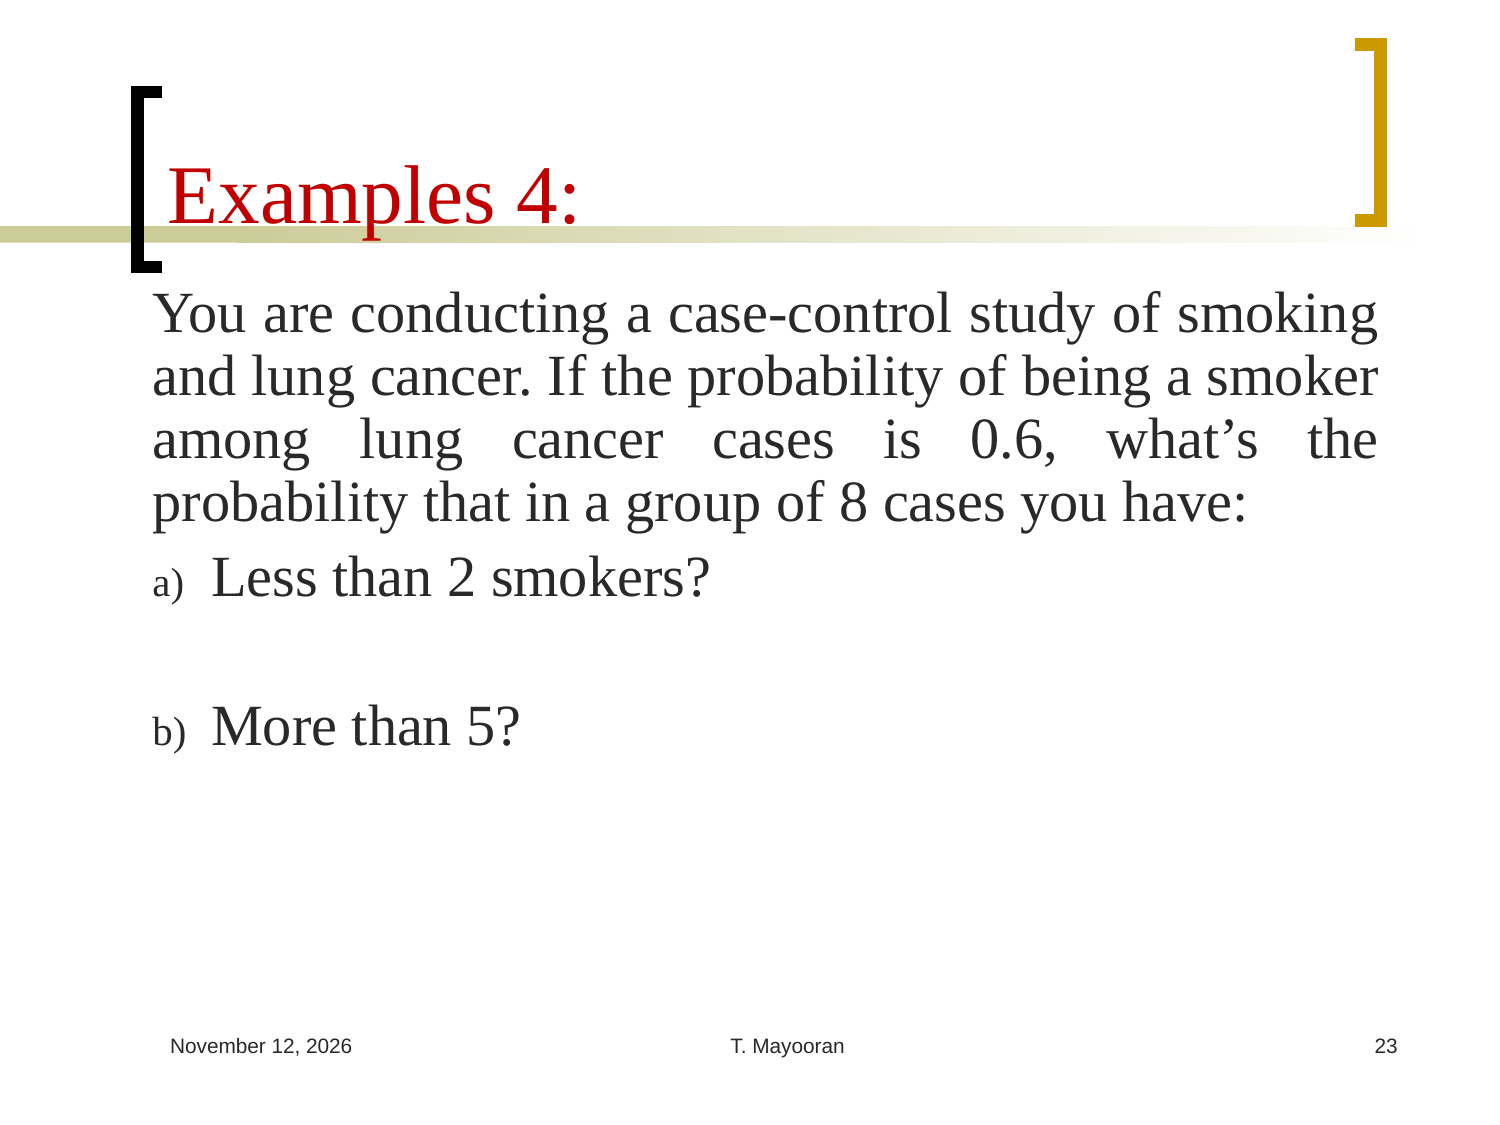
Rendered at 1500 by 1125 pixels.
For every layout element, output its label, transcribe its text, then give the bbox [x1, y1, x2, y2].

list You are conducting a case-control study of smoking and lung cancer. If the probability of being a smoker among lung cancer cases is 0.6, what’s the probability that in a group of 8 cases you have: Less than 2 smokers? More than 5? [137, 275, 1395, 950]
title Examples 4: [152, 15, 1328, 248]
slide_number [154, 1024, 468, 1101]
slide_number 23 [1099, 1024, 1413, 1101]
footer T. Mayooran [549, 1024, 1026, 1101]
